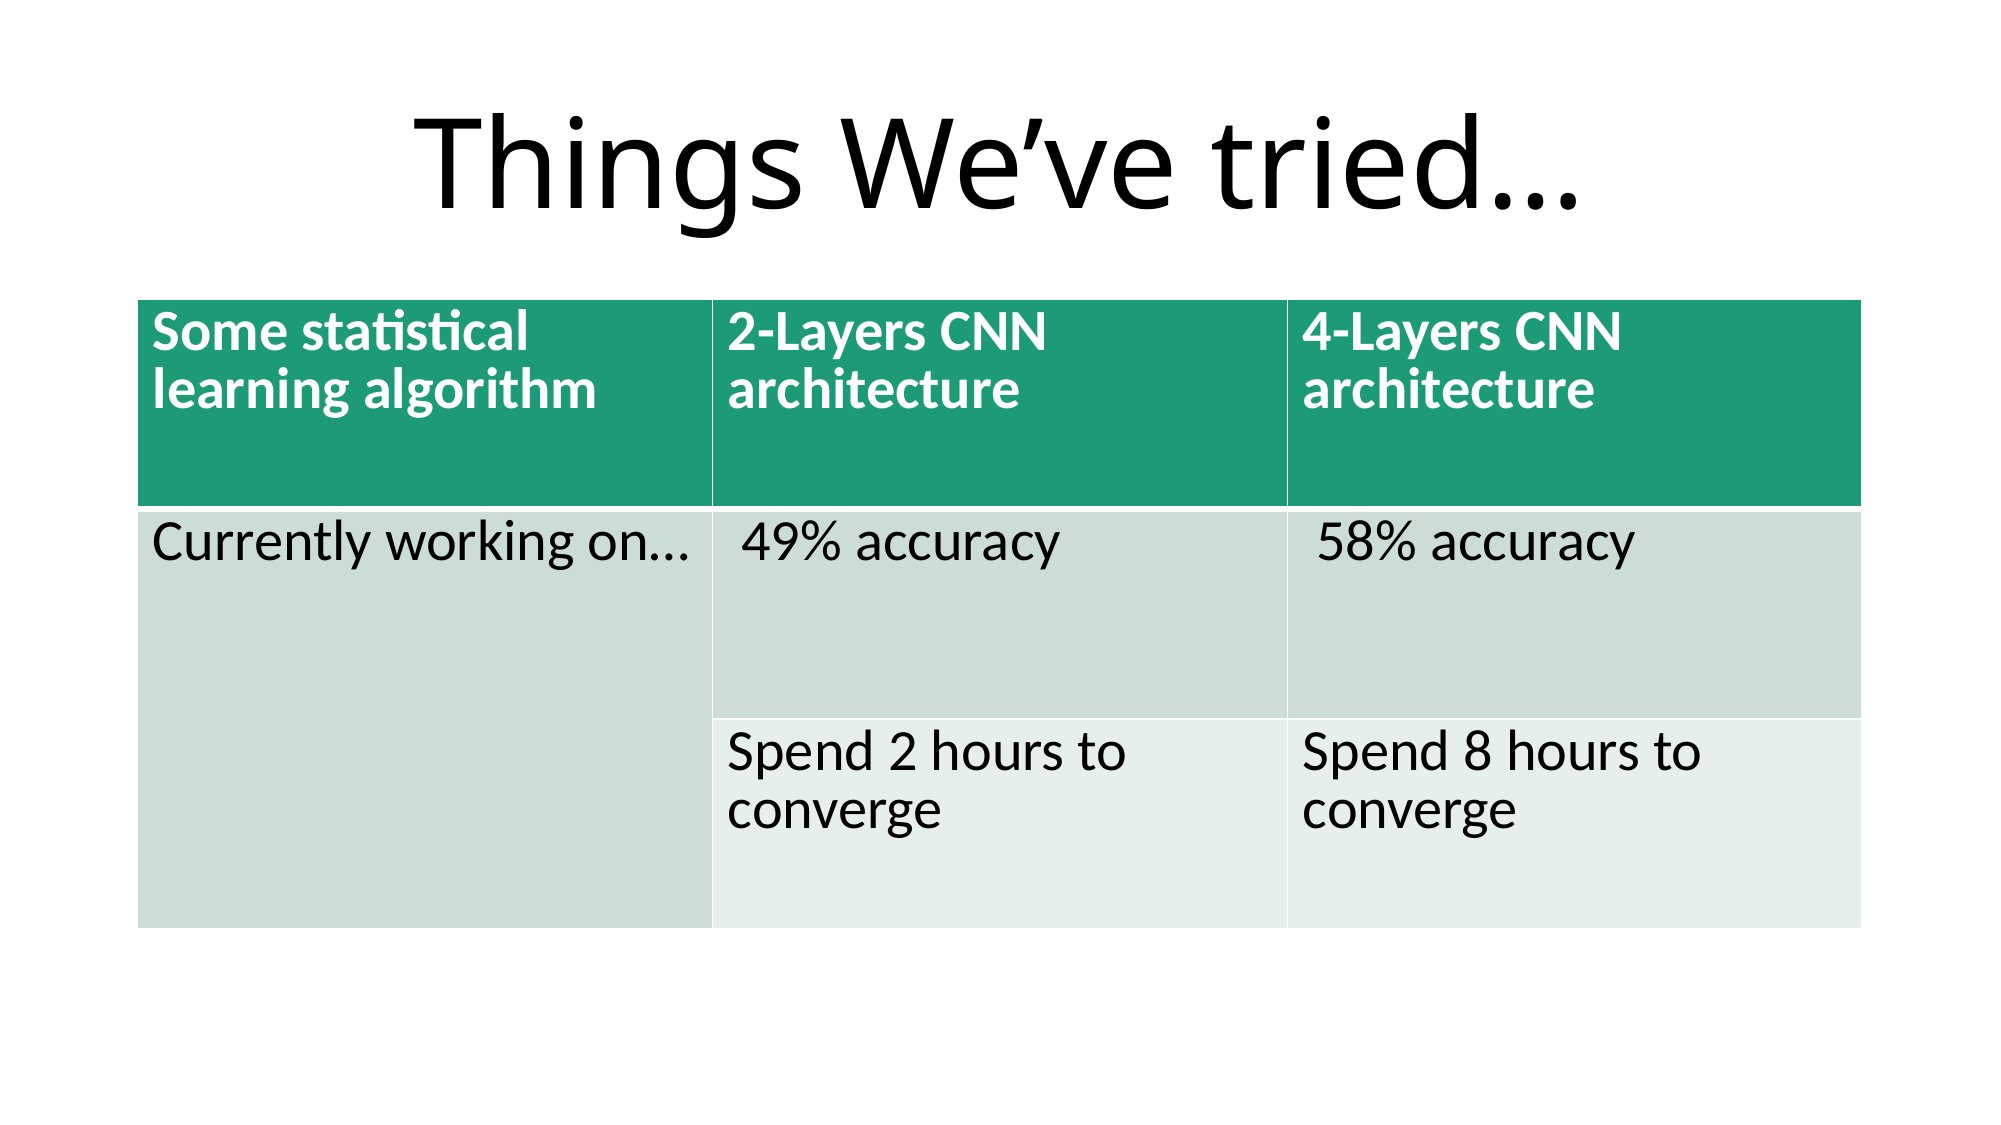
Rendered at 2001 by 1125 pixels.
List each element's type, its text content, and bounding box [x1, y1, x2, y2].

table_header 4-Layers CNN architecture [1288, 300, 1861, 506]
title Things We’ve tried… [137, 59, 1863, 278]
table_cell Spend 8 hours to converge [1288, 720, 1861, 928]
table_cell Spend 2 hours to converge [713, 720, 1287, 928]
table_header Some statistical learning algorithm [138, 300, 712, 506]
table_header 2-Layers CNN architecture [713, 300, 1287, 506]
table_cell 58% accuracy [1288, 512, 1861, 718]
table_cell 49% accuracy [713, 512, 1287, 718]
table_cell Currently working on… [138, 512, 712, 928]
